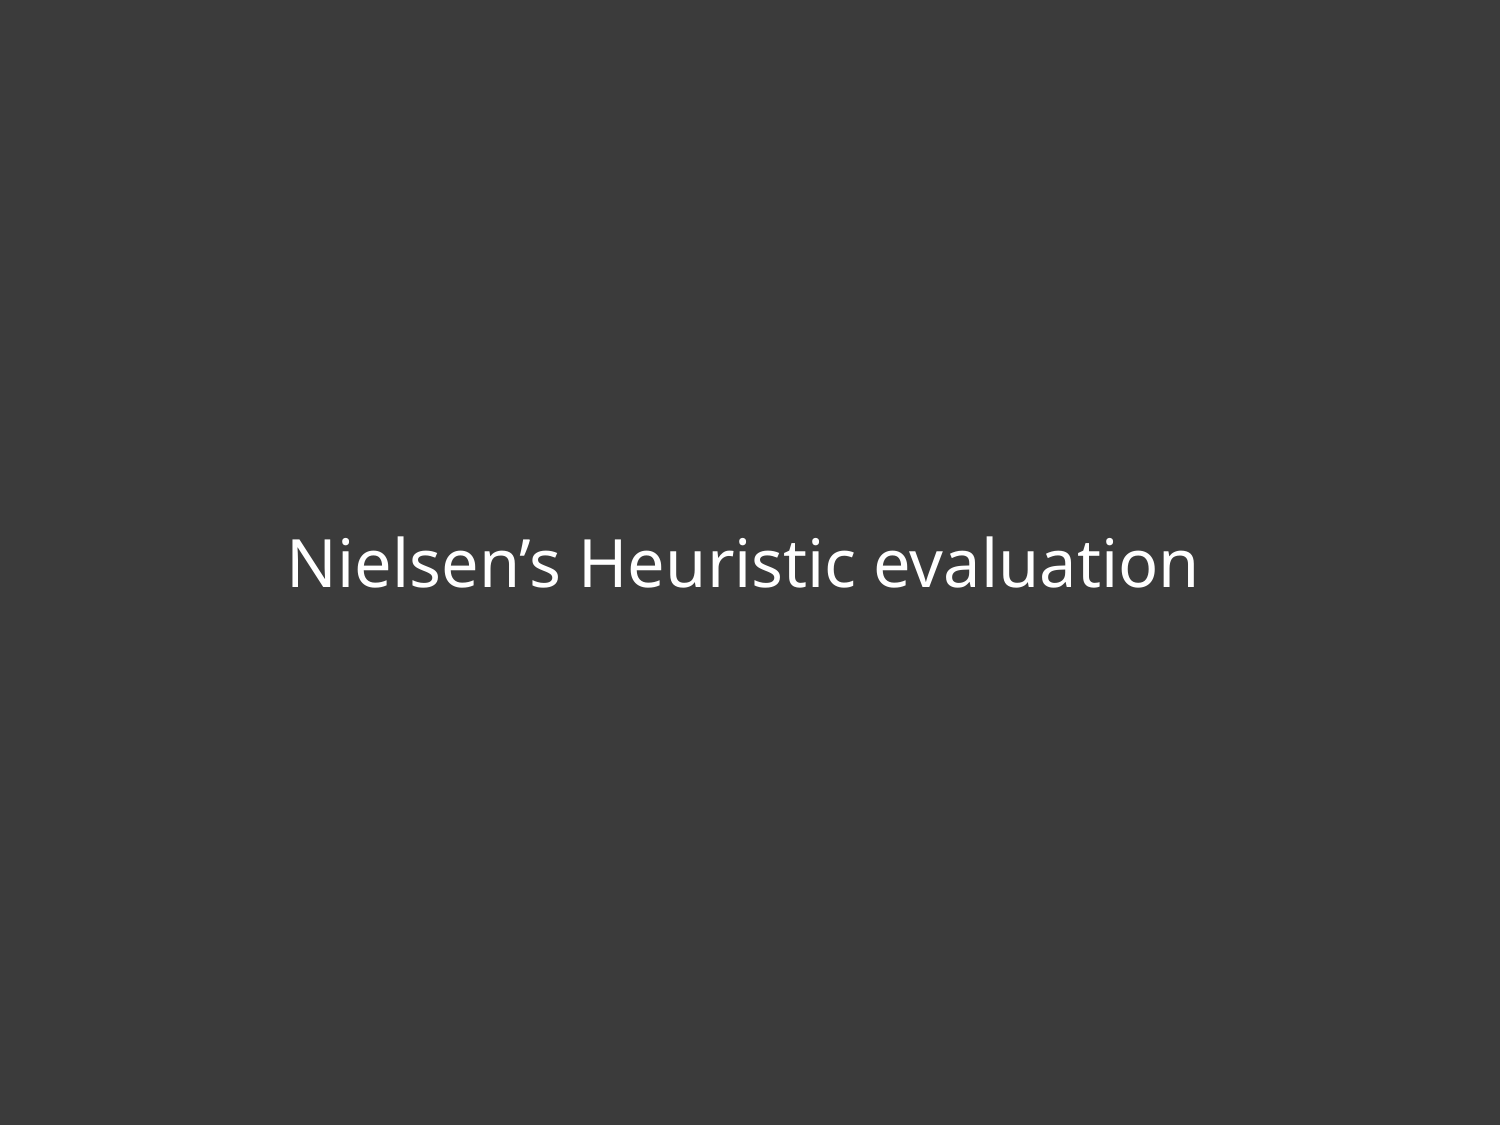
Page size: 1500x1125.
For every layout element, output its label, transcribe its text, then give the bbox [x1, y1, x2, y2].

text_box Nielsen’s Heuristic evaluation [152, 513, 1336, 609]
